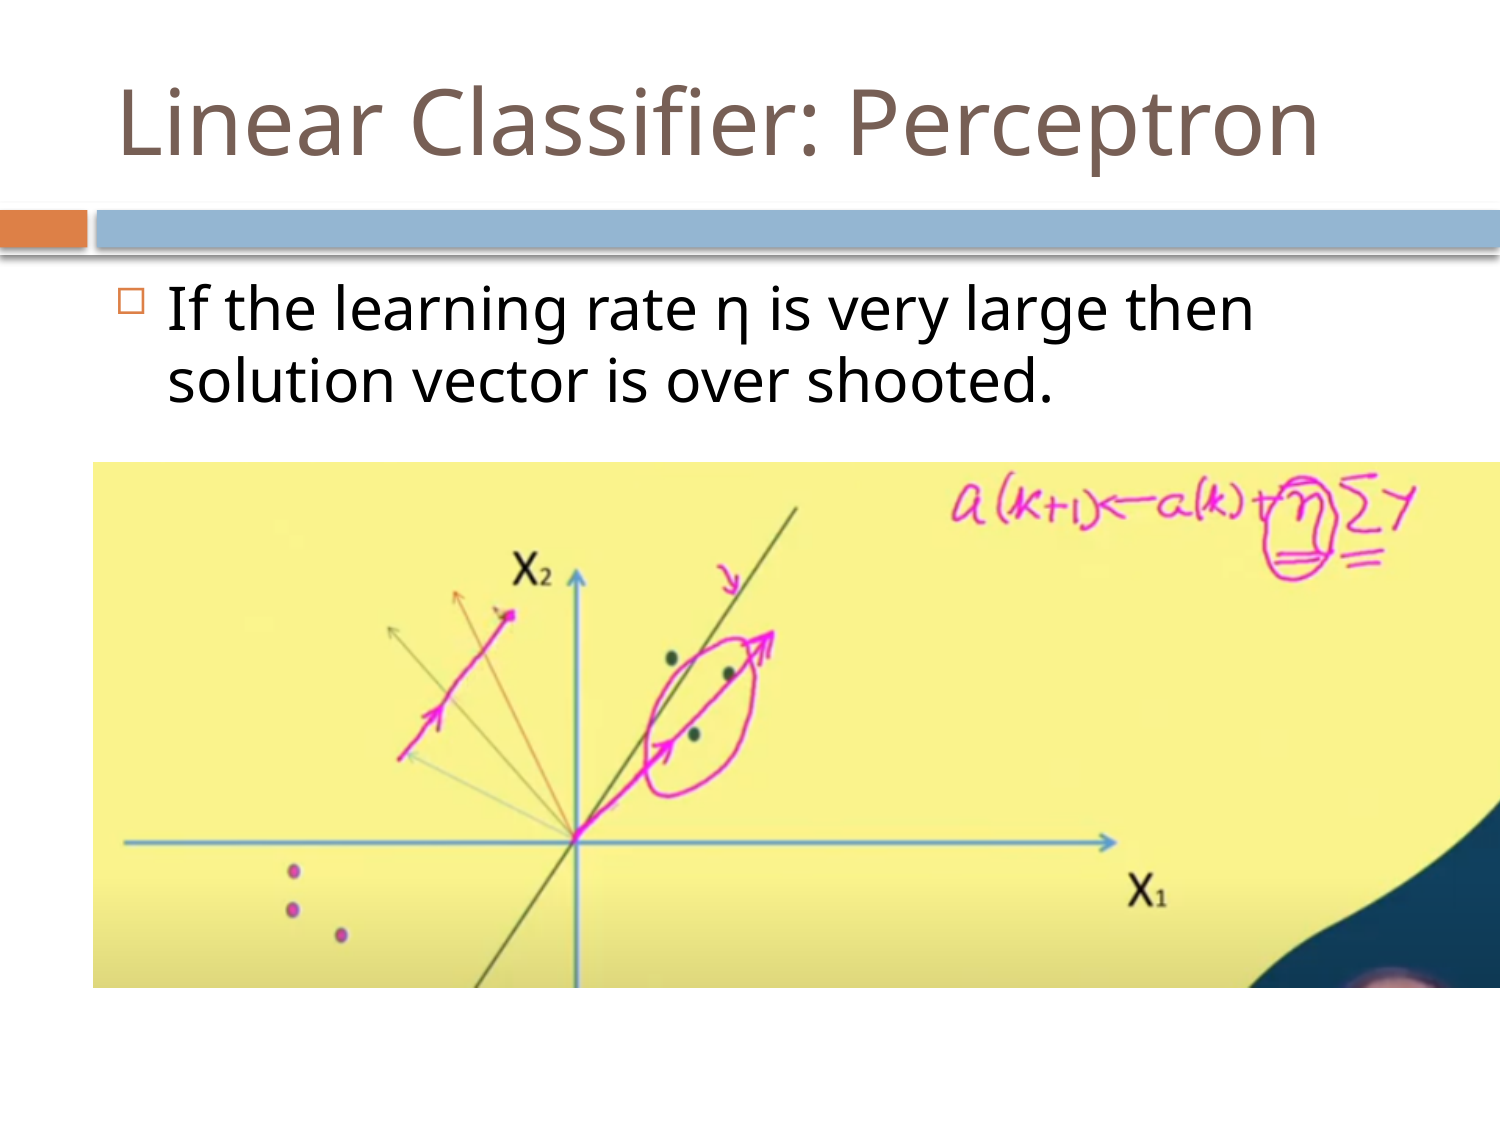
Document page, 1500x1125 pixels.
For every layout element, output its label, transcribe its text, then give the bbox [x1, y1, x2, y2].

picture [93, 462, 1500, 988]
title Linear Classifier: Perceptron [100, 37, 1438, 200]
list If the learning rate η is very large then solution vector is over shooted. [100, 262, 1438, 461]
